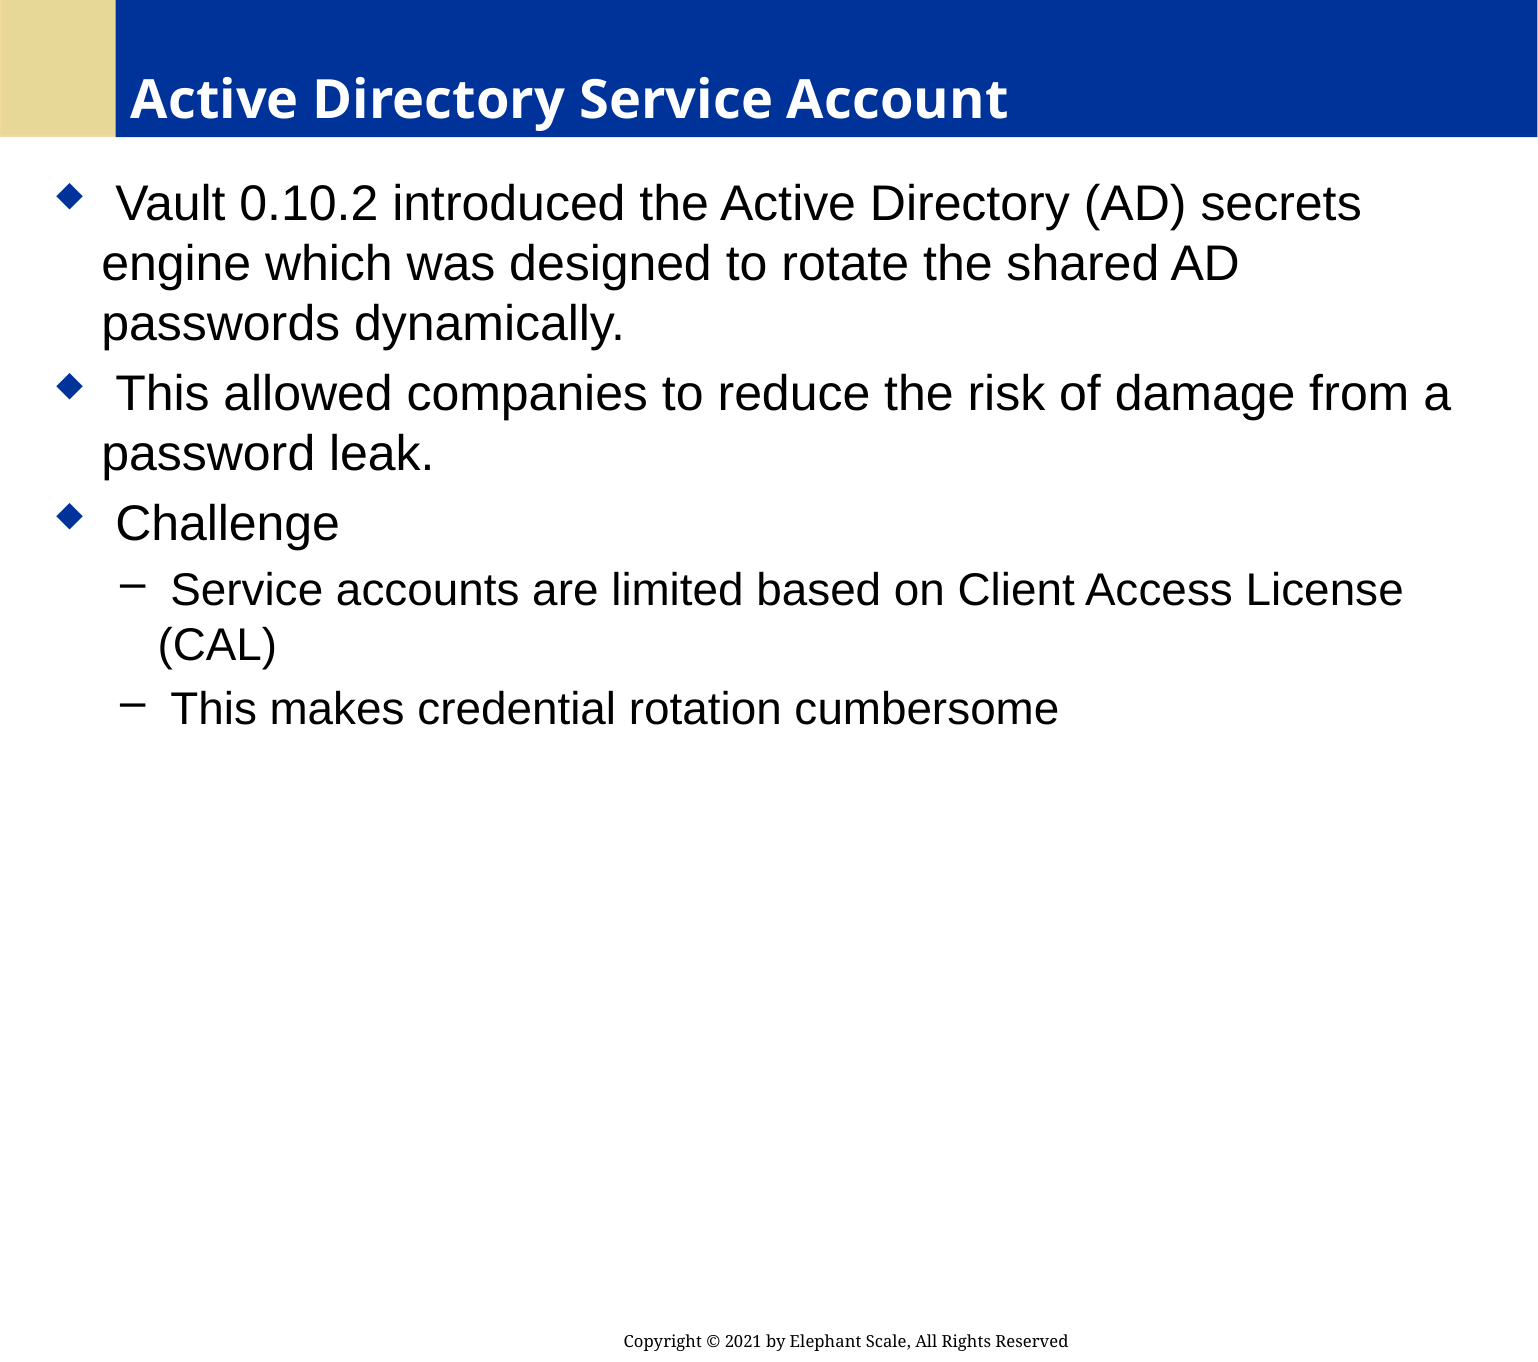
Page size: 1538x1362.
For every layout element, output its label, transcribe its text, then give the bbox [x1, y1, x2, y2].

text_box Copyright © 2021 by Elephant Scale, All Rights Reserved [608, 1322, 1085, 1358]
title Active Directory Service Account [115, 0, 1538, 138]
list Vault 0.10.2 introduced the Active Directory (AD) secrets engine which was designed to rotate the shared AD passwords dynamically. This allowed companies to reduce the risk of damage from a password leak. Challenge Service accounts are limited based on Client Access License (CAL) This makes credential rotation cumbersome [38, 162, 1500, 1284]
picture [0, 0, 115, 137]
